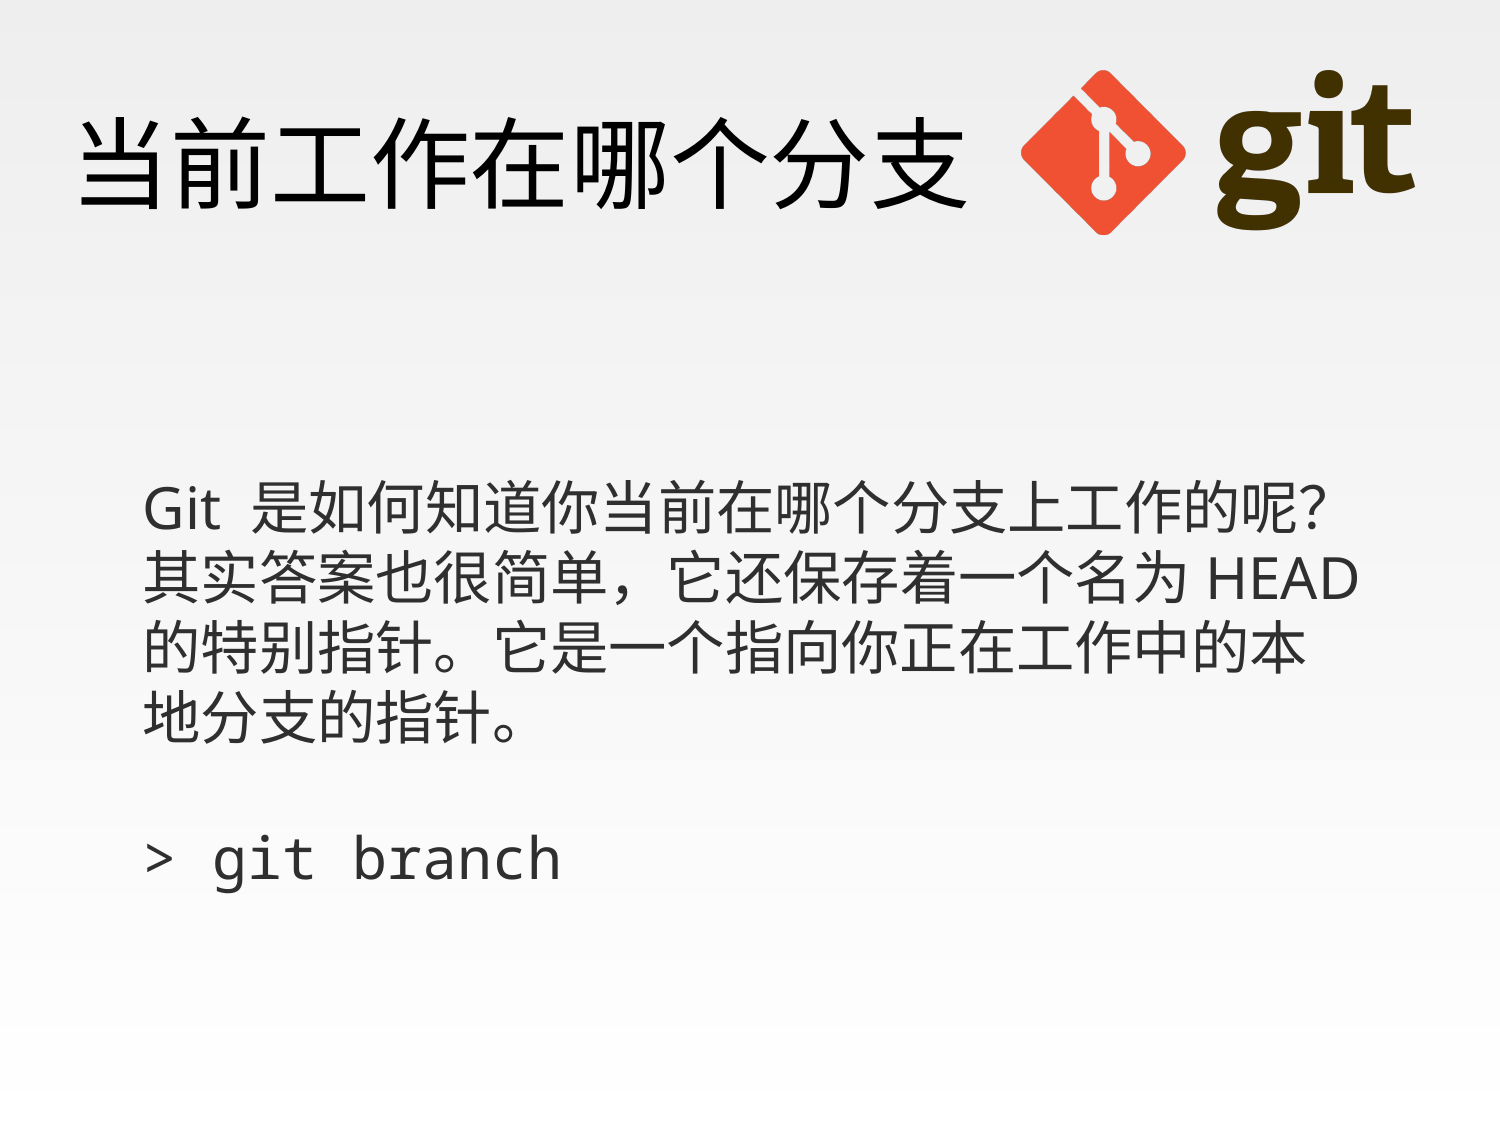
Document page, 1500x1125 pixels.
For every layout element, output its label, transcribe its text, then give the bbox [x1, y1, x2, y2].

picture [1021, 70, 1415, 235]
text_box 当前工作在哪个分支 [55, 94, 996, 229]
text_box Git 是如何知道你当前在哪个分支上工作的呢？其实答案也很简单，它还保存着一个名为HEAD的特别指针。它是一个指向你正在工作中的本地分支的指针。 > git branch [127, 463, 1378, 899]
